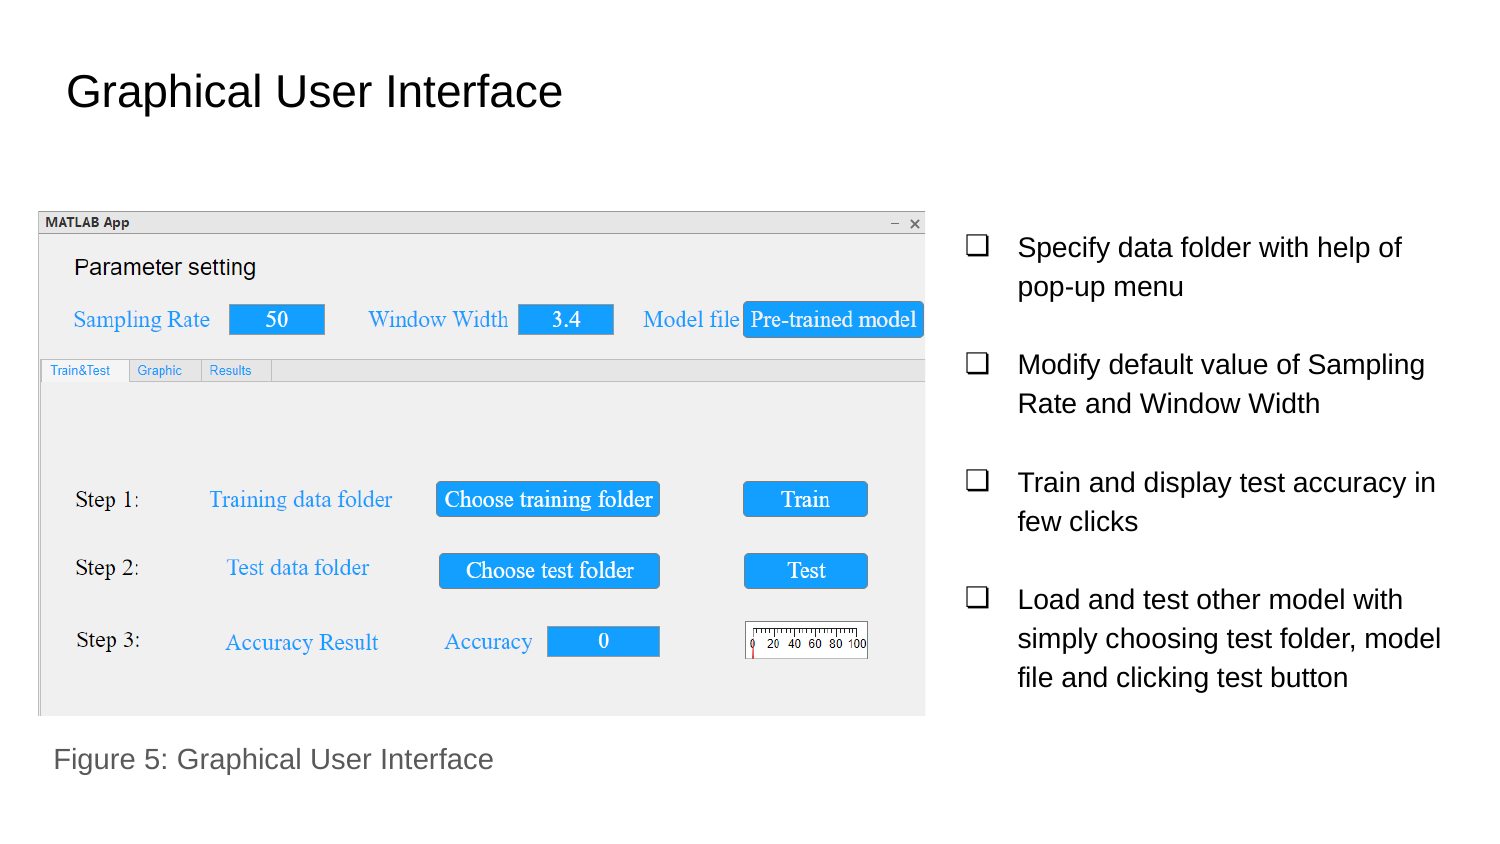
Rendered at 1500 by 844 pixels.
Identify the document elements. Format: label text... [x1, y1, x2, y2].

list Specify data folder with help of pop-up menu Modify default value of Sampling Rate and Window Width Train and display test accuracy in few clicks Load and test other model with simply choosing test folder, model file and clicking test button [925, 209, 1462, 718]
list Figure 5: Graphical User Interface [38, 724, 732, 777]
picture [37, 210, 926, 716]
title Graphical User Interface [51, 38, 1449, 133]
